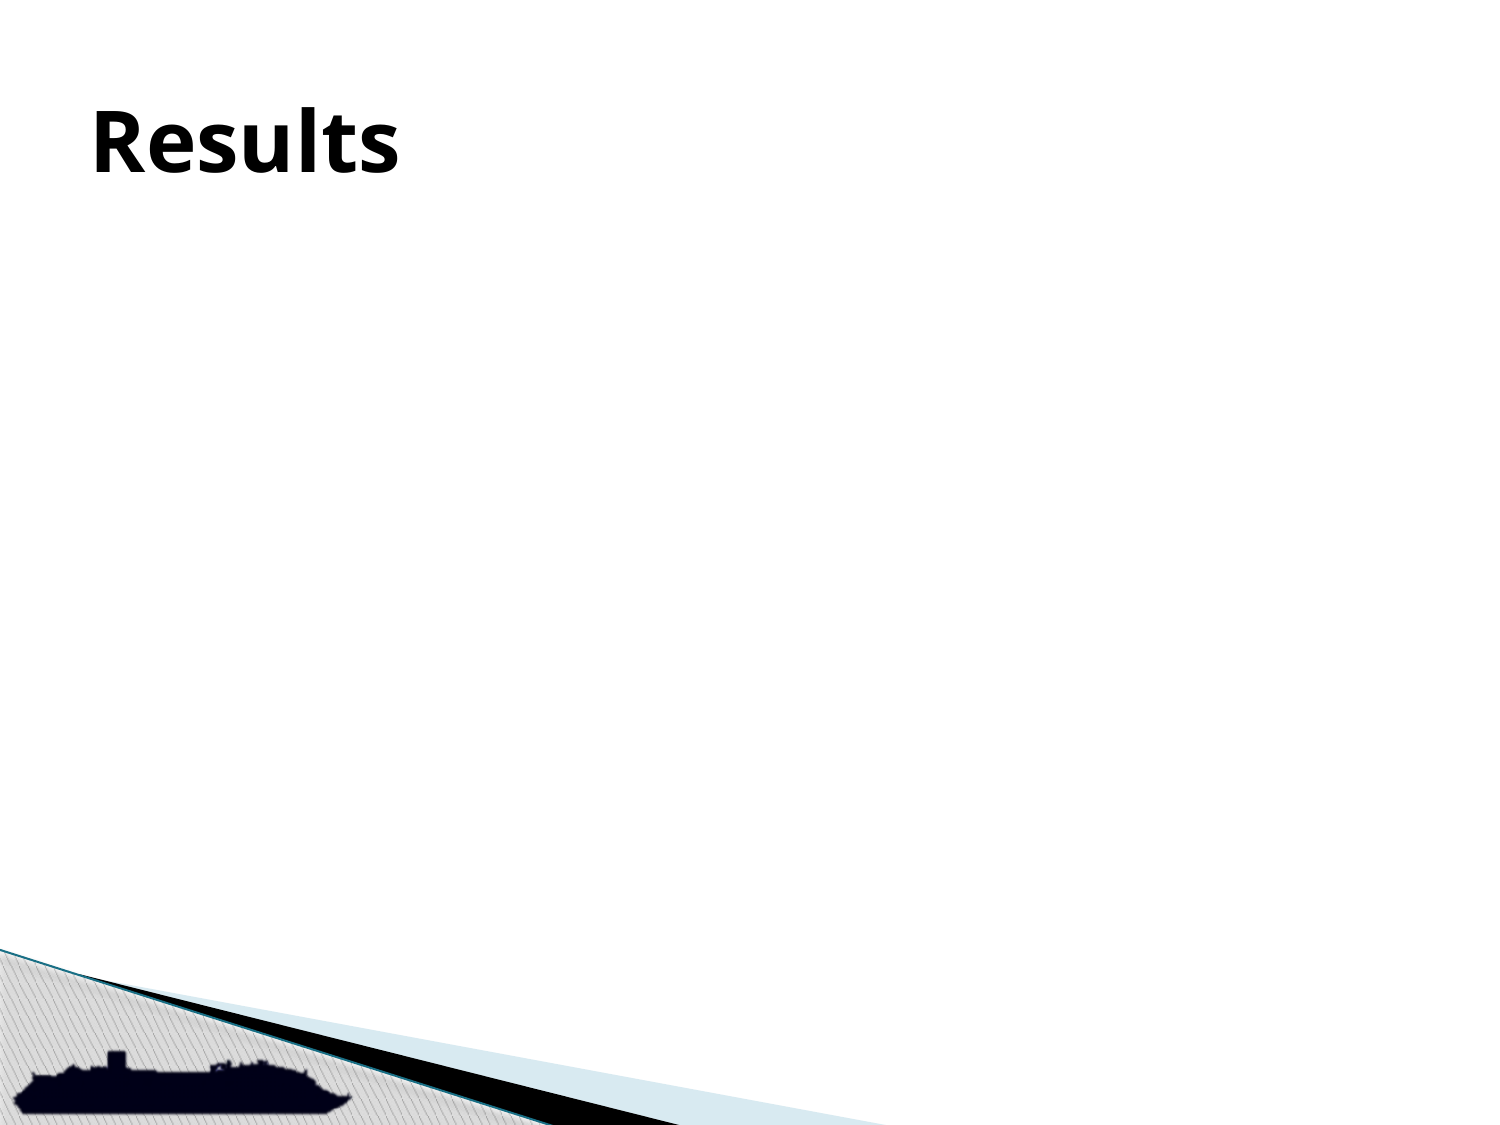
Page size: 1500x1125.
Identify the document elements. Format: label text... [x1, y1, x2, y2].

picture [4, 1024, 365, 1125]
title Results [75, 45, 1425, 233]
